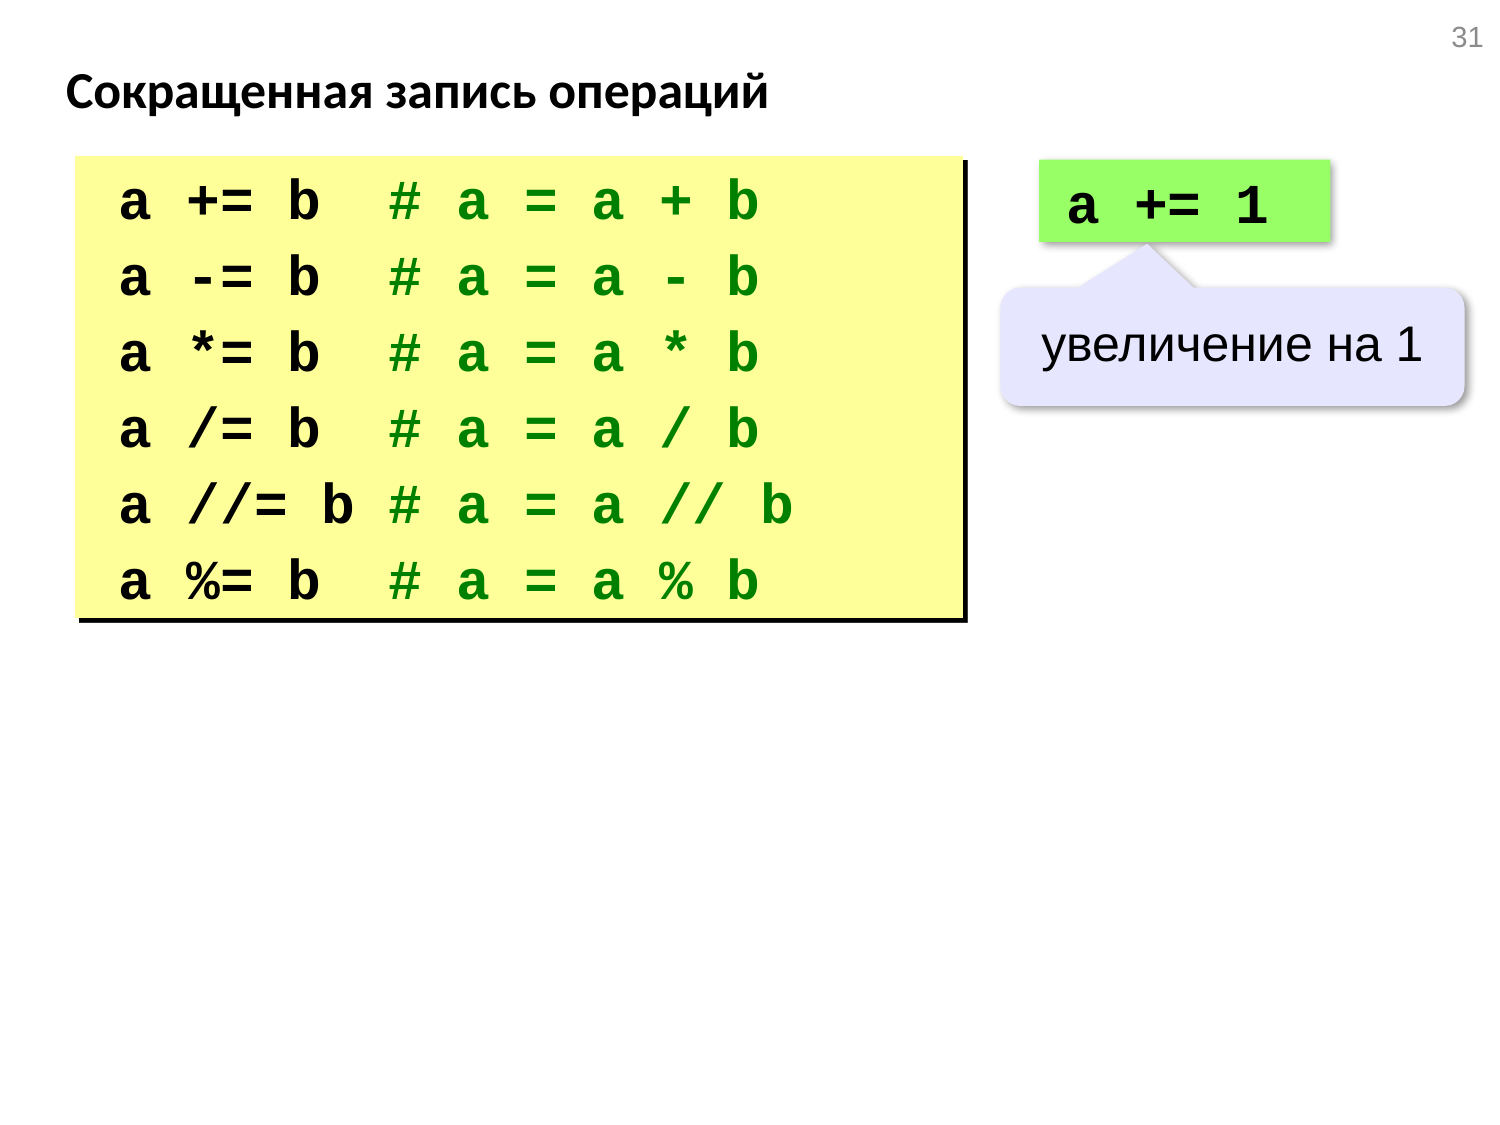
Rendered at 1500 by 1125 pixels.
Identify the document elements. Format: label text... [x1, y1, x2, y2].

slide_number 31 [1148, 0, 1499, 75]
text_box увеличение на 1 [1000, 243, 1465, 406]
title Сокращенная запись операций [51, 49, 1425, 127]
text_box a += 1 [1039, 159, 1331, 242]
text_box a += b # a = a + b a -= b # a = a - b a *= b # a = a * b a /= b # a = a / b a //= b # a = a // b a %= b # a = a % b [75, 155, 963, 618]
